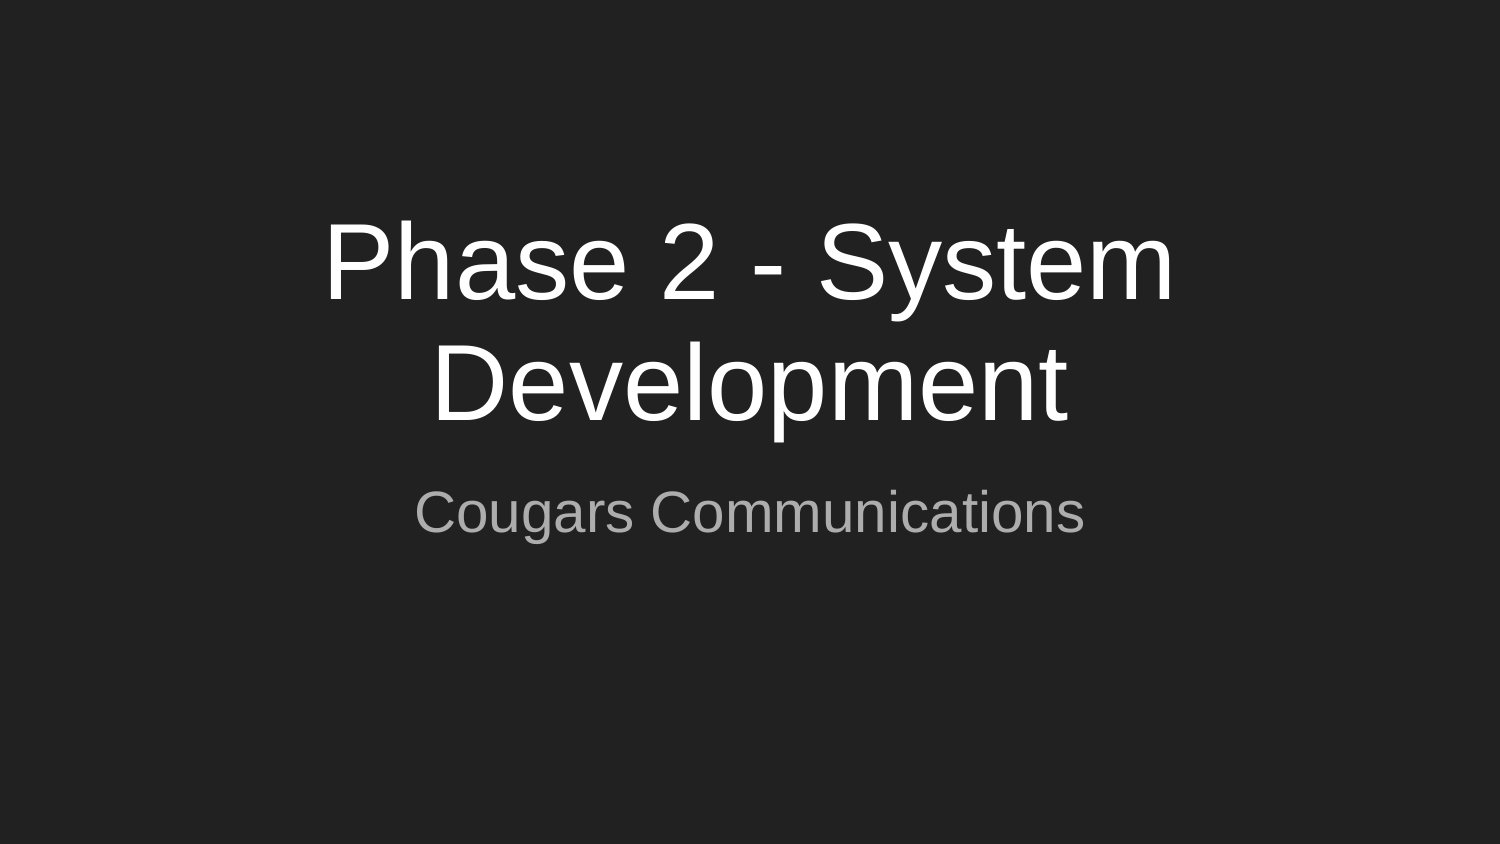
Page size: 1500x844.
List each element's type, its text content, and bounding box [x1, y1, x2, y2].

subtitle Cougars Communications [51, 464, 1449, 595]
title Phase 2 - System Development [51, 122, 1449, 459]
